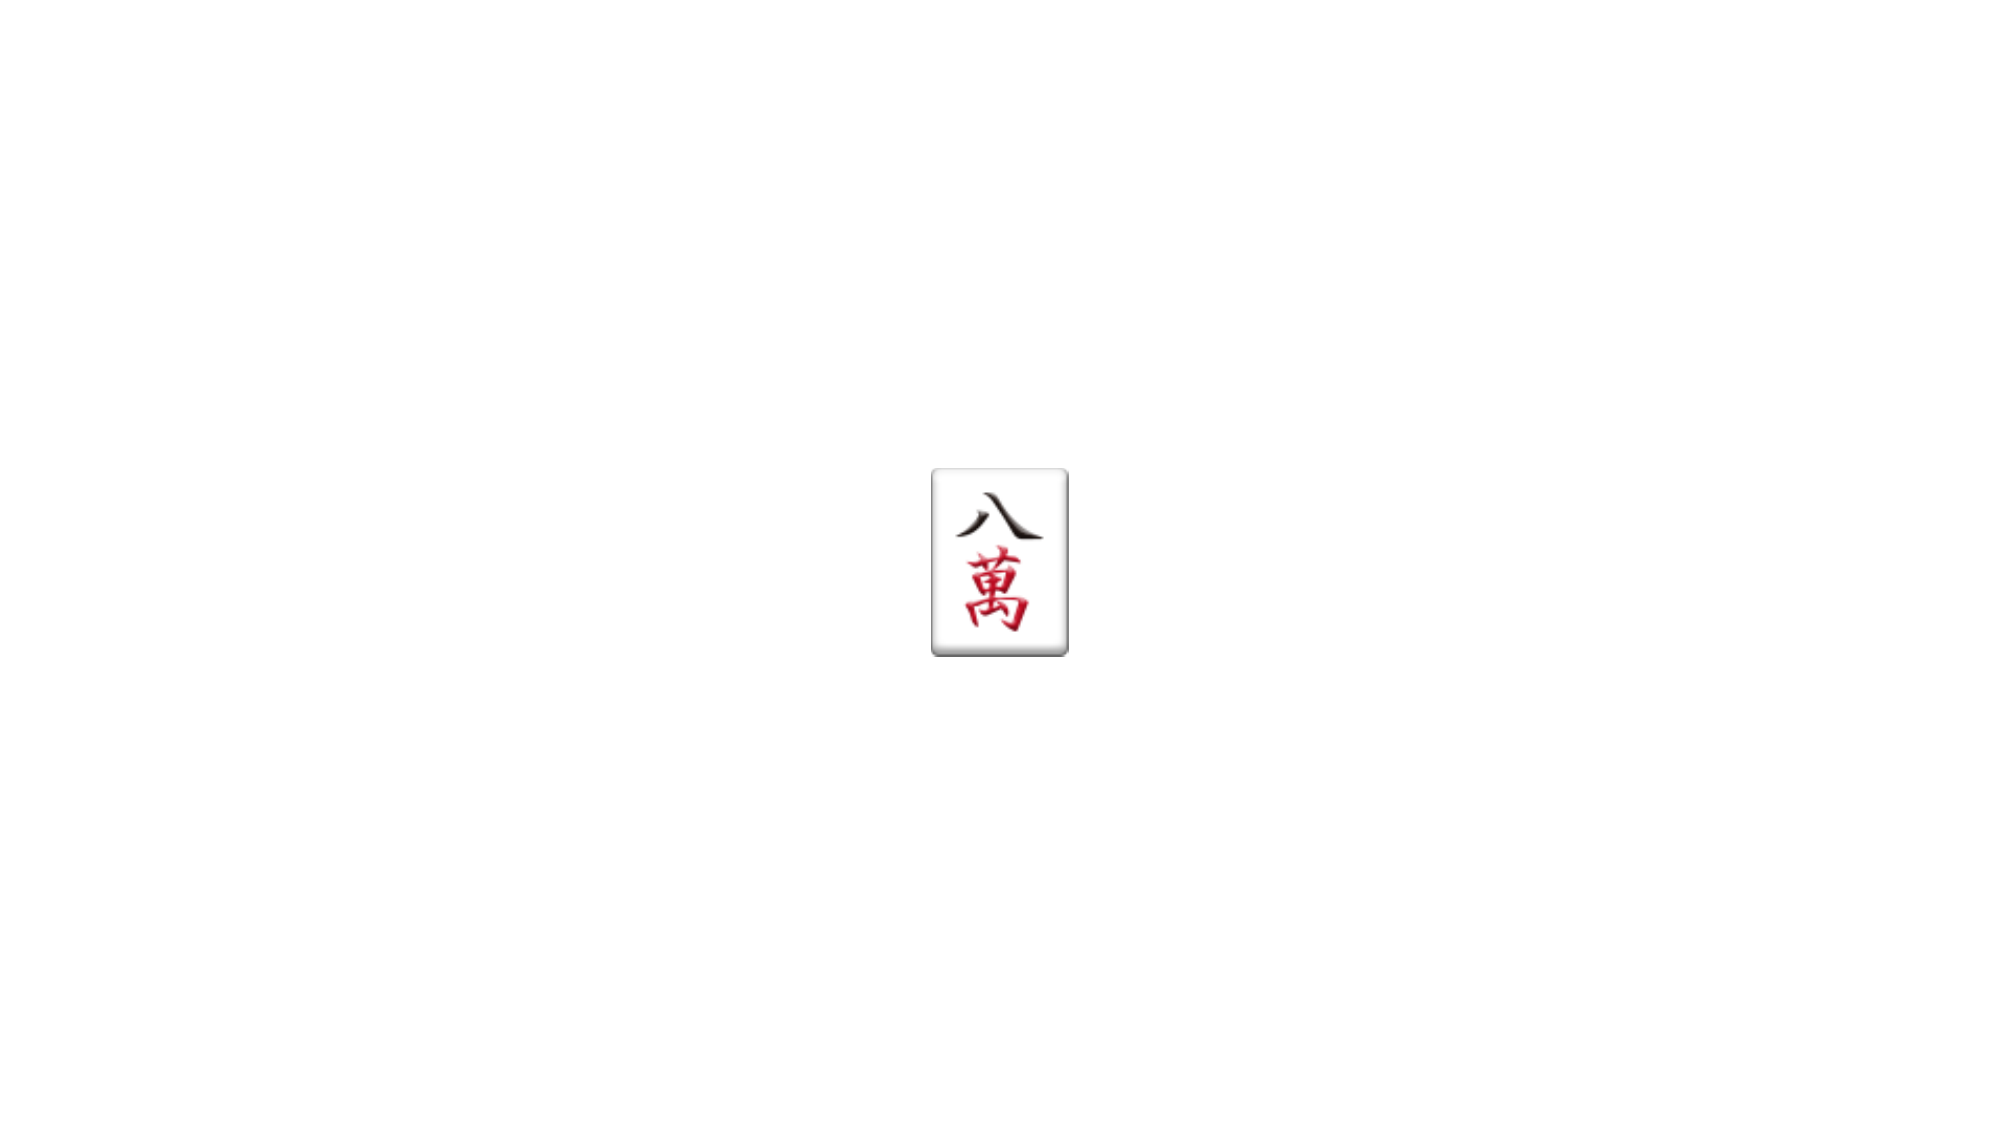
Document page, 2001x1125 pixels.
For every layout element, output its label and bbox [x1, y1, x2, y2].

picture [931, 468, 1069, 657]
